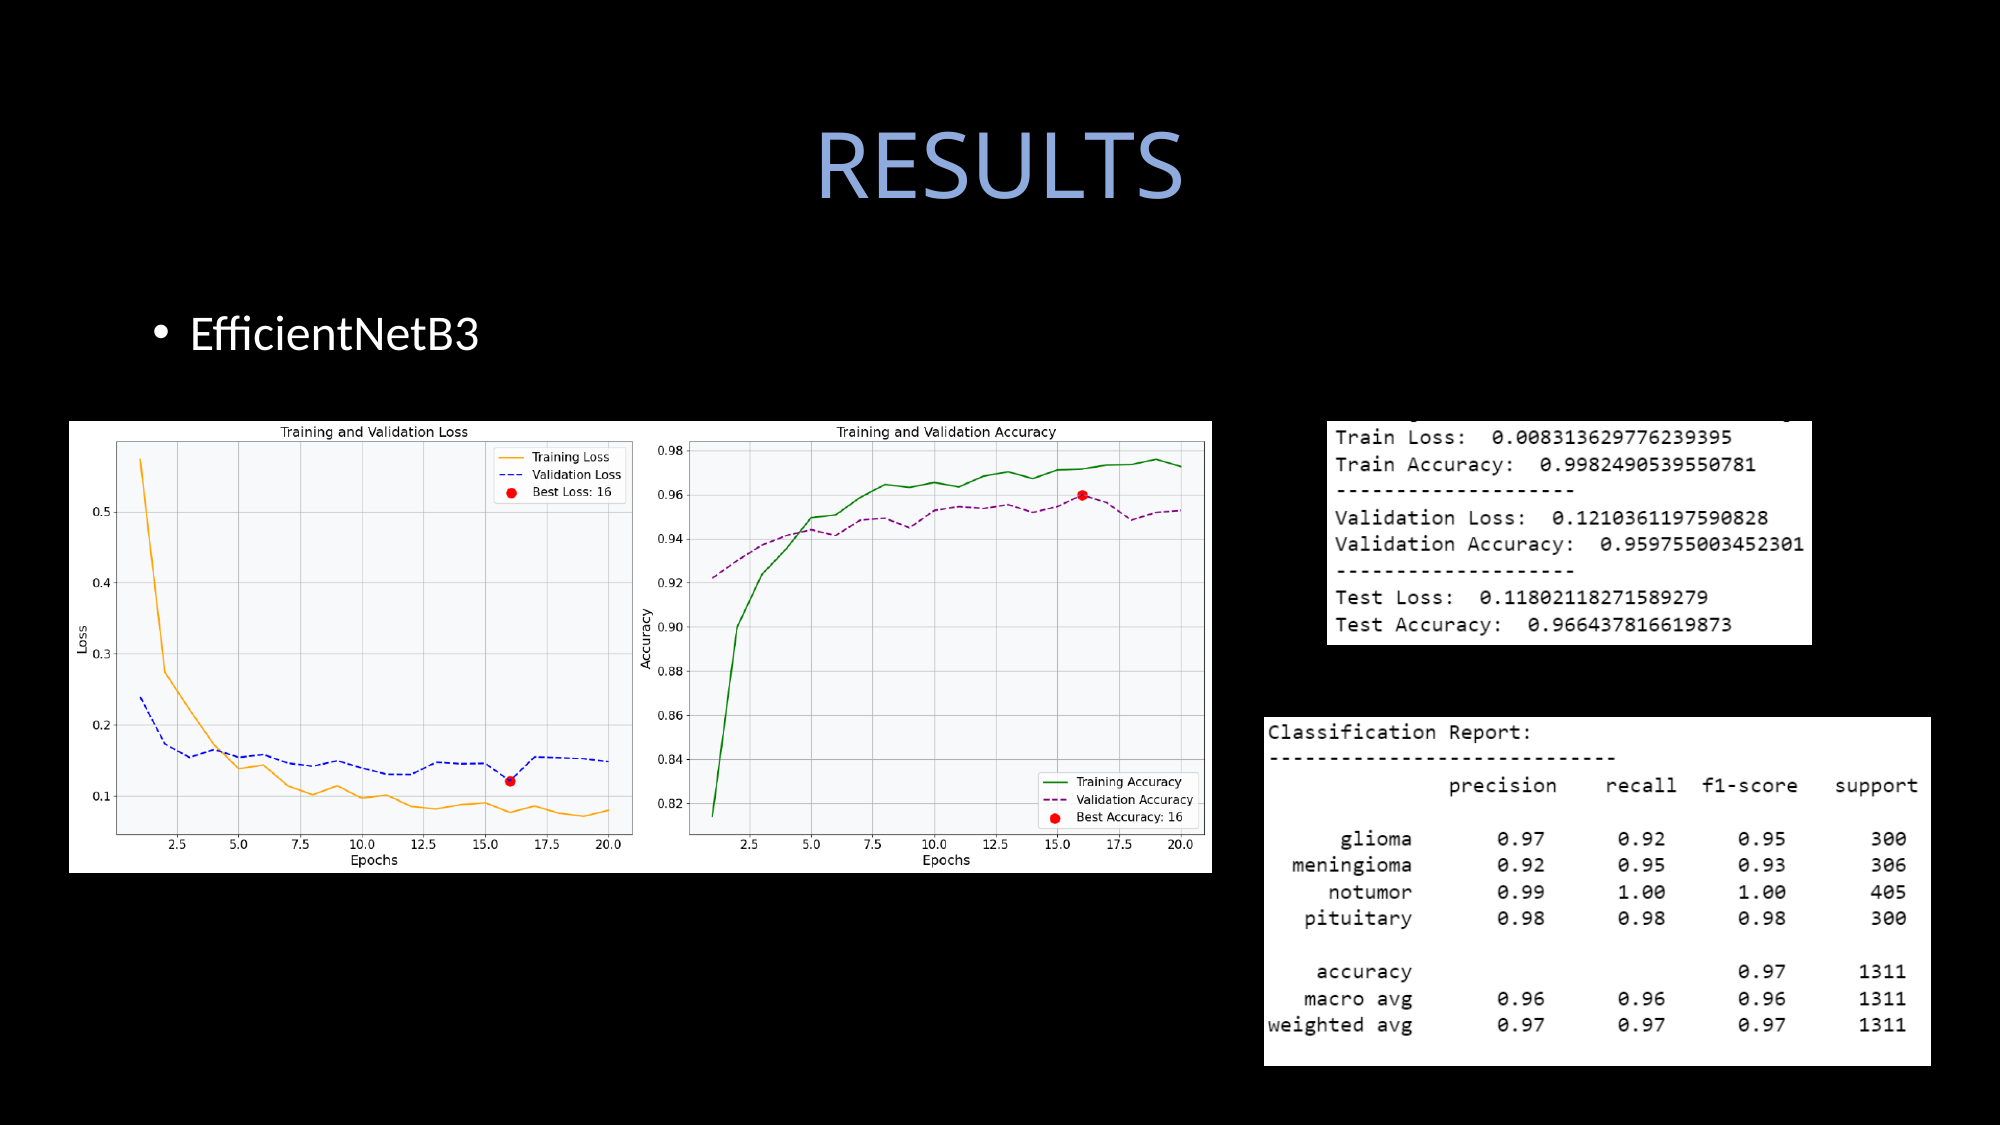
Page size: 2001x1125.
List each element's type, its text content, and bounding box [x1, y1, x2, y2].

list EfficientNetB3 [137, 299, 1863, 1014]
picture [1264, 717, 1931, 1066]
title RESULTS [137, 59, 1863, 278]
picture [69, 421, 1212, 873]
picture [1327, 421, 1812, 645]
